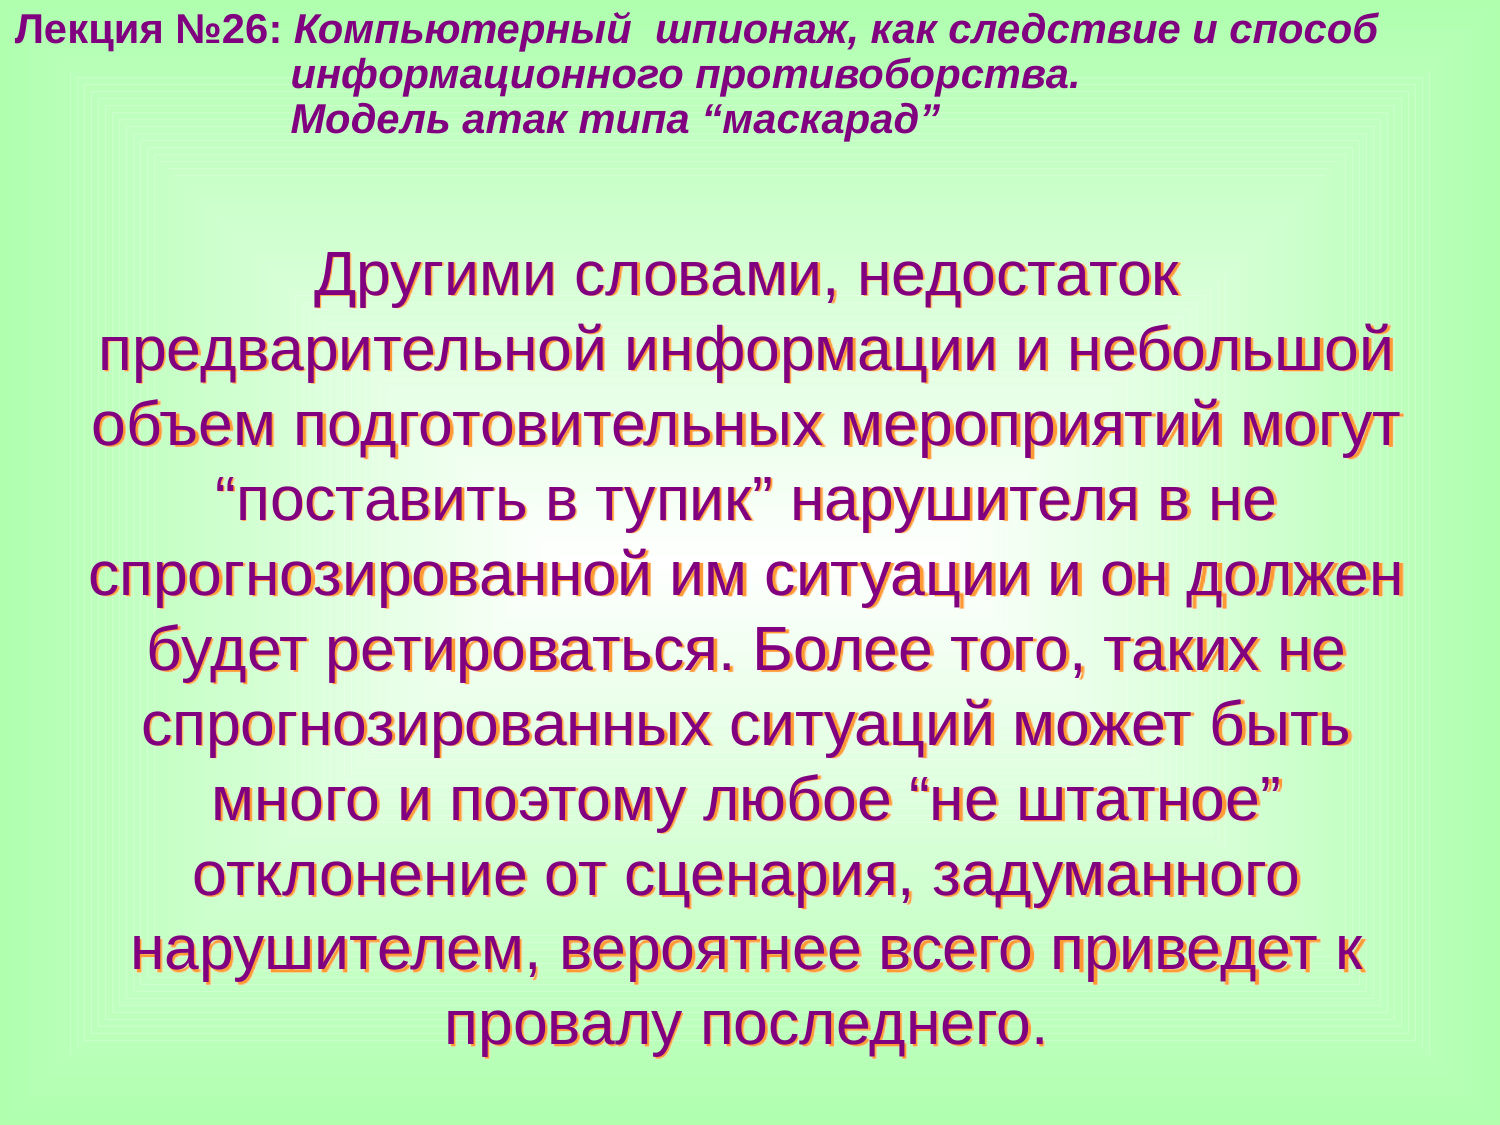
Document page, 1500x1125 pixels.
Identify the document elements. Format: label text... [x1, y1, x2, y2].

text_box Другими словами, недостаток предварительной информации и небольшой объем подготовительных мероприятий могут “поставить в тупик” нарушителя в не спрогнозированной им ситуации и он должен будет ретироваться. Более того, таких не спрогнозированных ситуаций может быть много и поэтому любое “не штатное” отклонение от сценария, задуманного нарушителем, вероятнее всего приведет к провалу последнего. [41, 225, 1453, 1065]
text_box Лекция №26: Компьютерный шпионаж, как следствие и способ информационного противоборства. Модель атак типа “маскарад” [0, 0, 1500, 150]
